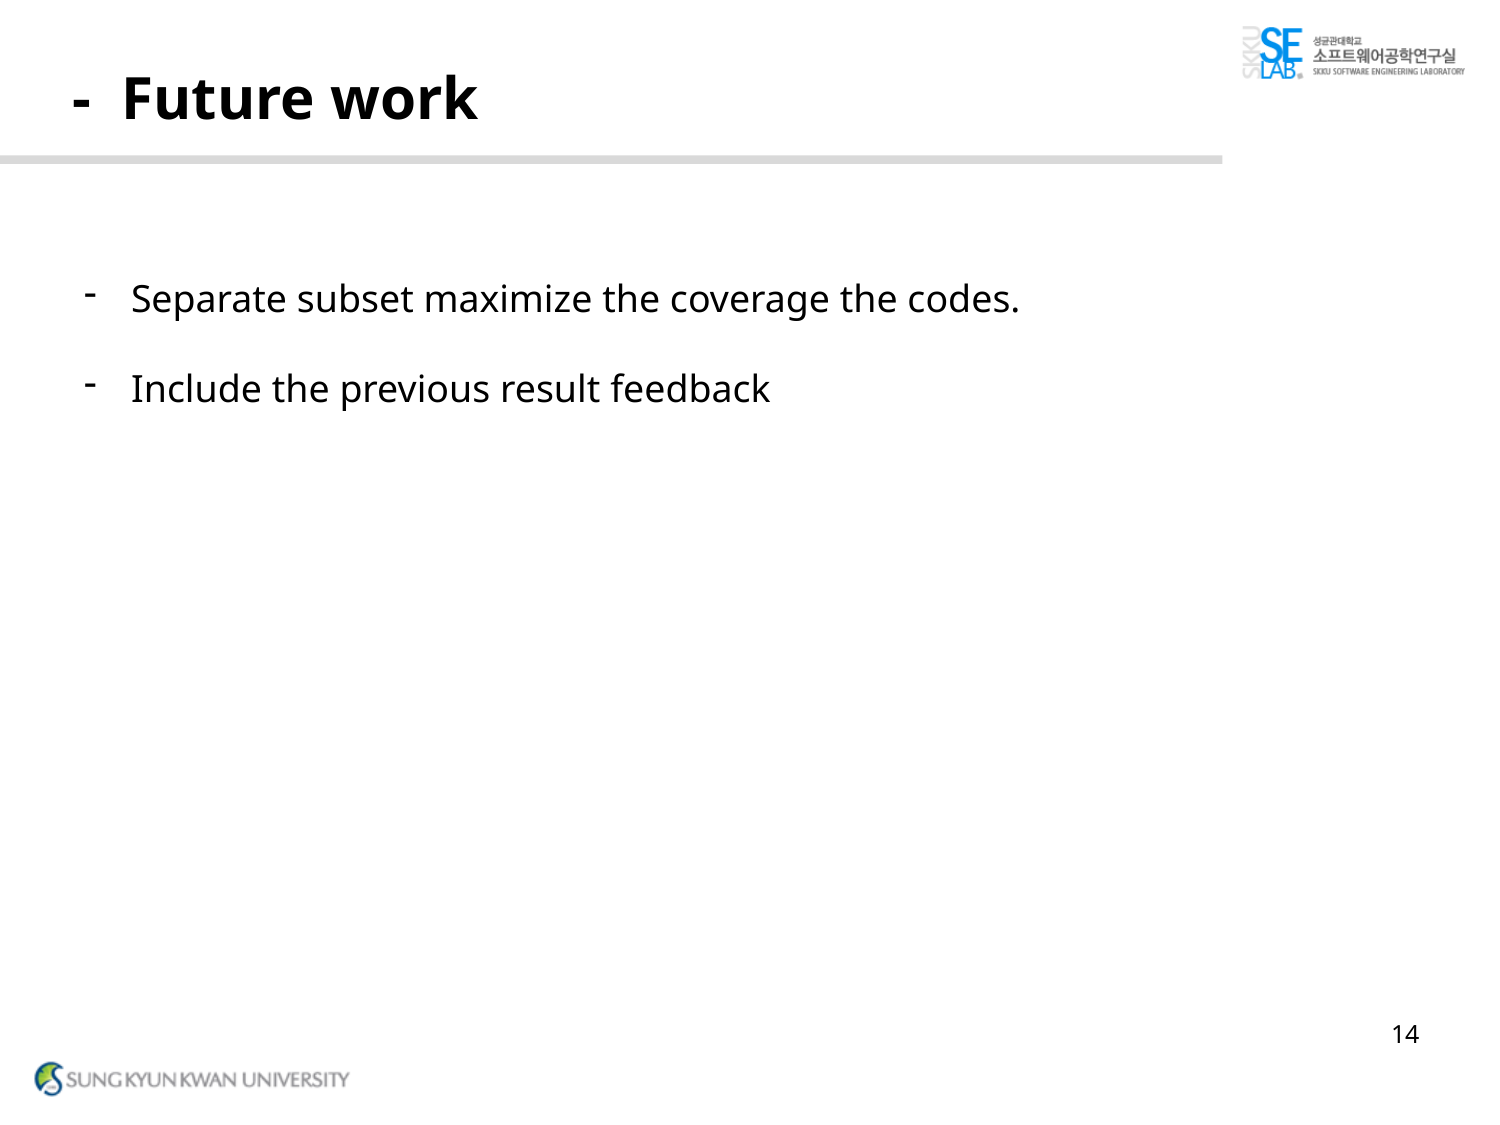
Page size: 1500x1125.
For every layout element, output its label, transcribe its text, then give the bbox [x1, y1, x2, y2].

picture [17, 1046, 366, 1110]
slide_number 14 [1076, 1011, 1428, 1059]
picture [1391, 0, 1500, 134]
text_box Separate subset maximize the coverage the codes. Include the previous result feedback [76, 267, 1247, 508]
title - Future work [64, 0, 1391, 194]
